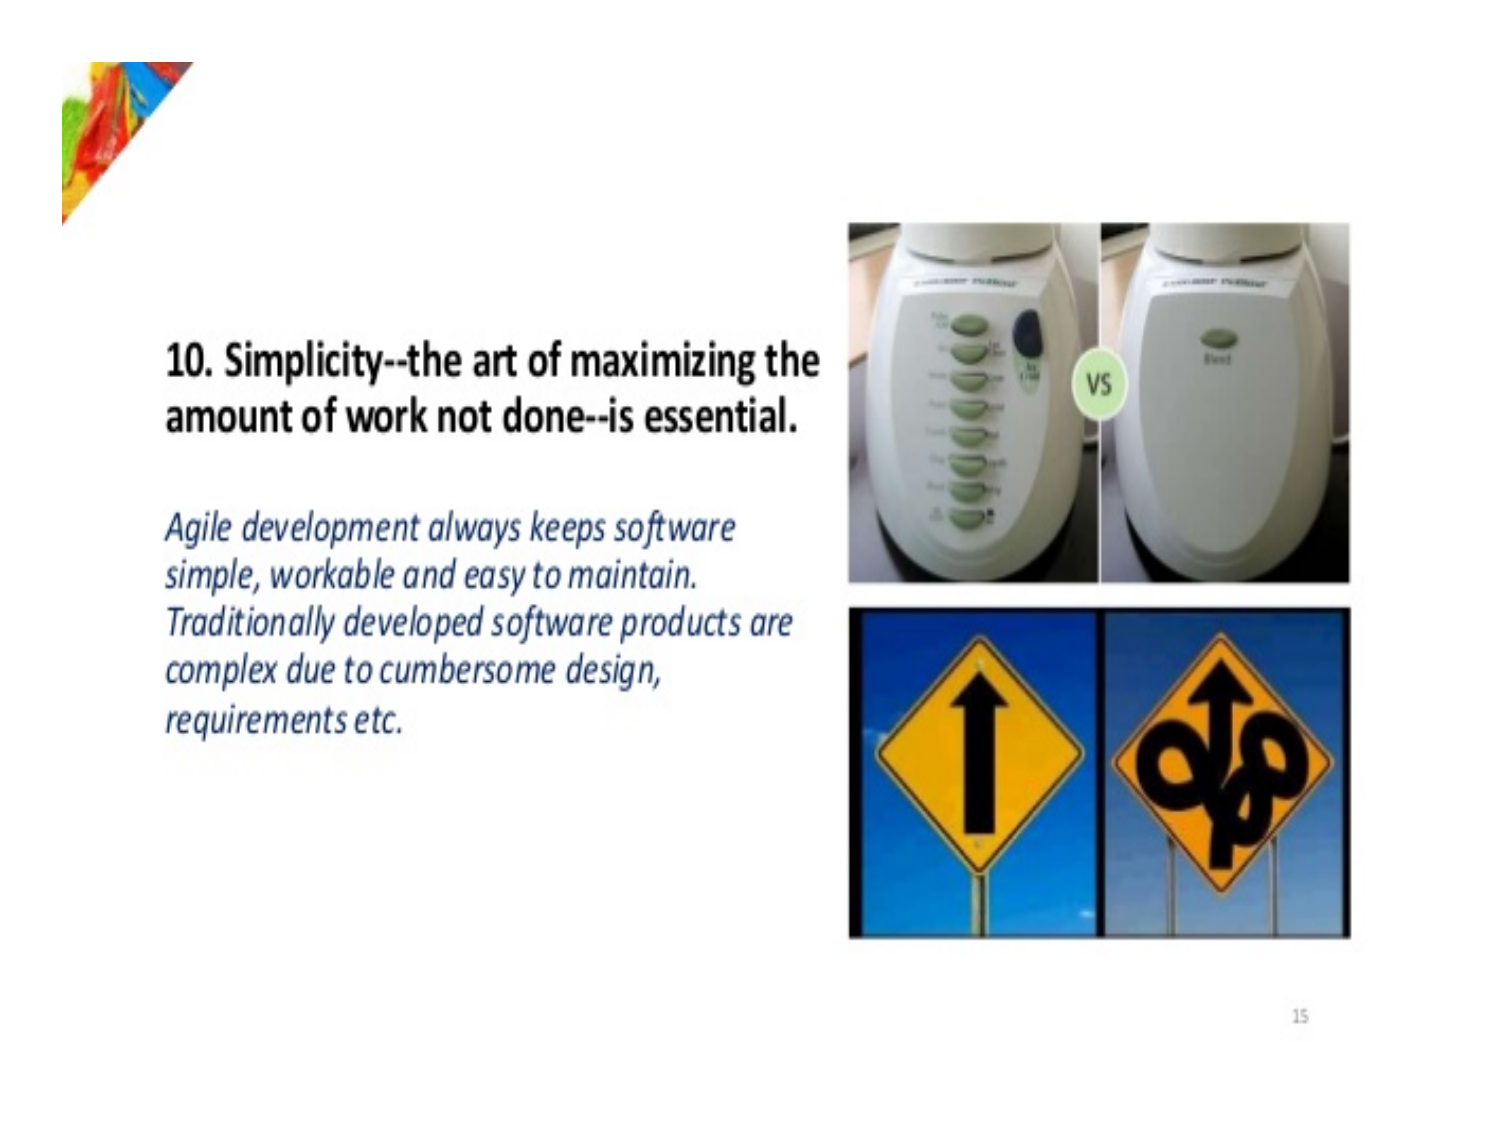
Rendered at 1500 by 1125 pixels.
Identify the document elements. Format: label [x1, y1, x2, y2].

list [62, 62, 1413, 1063]
